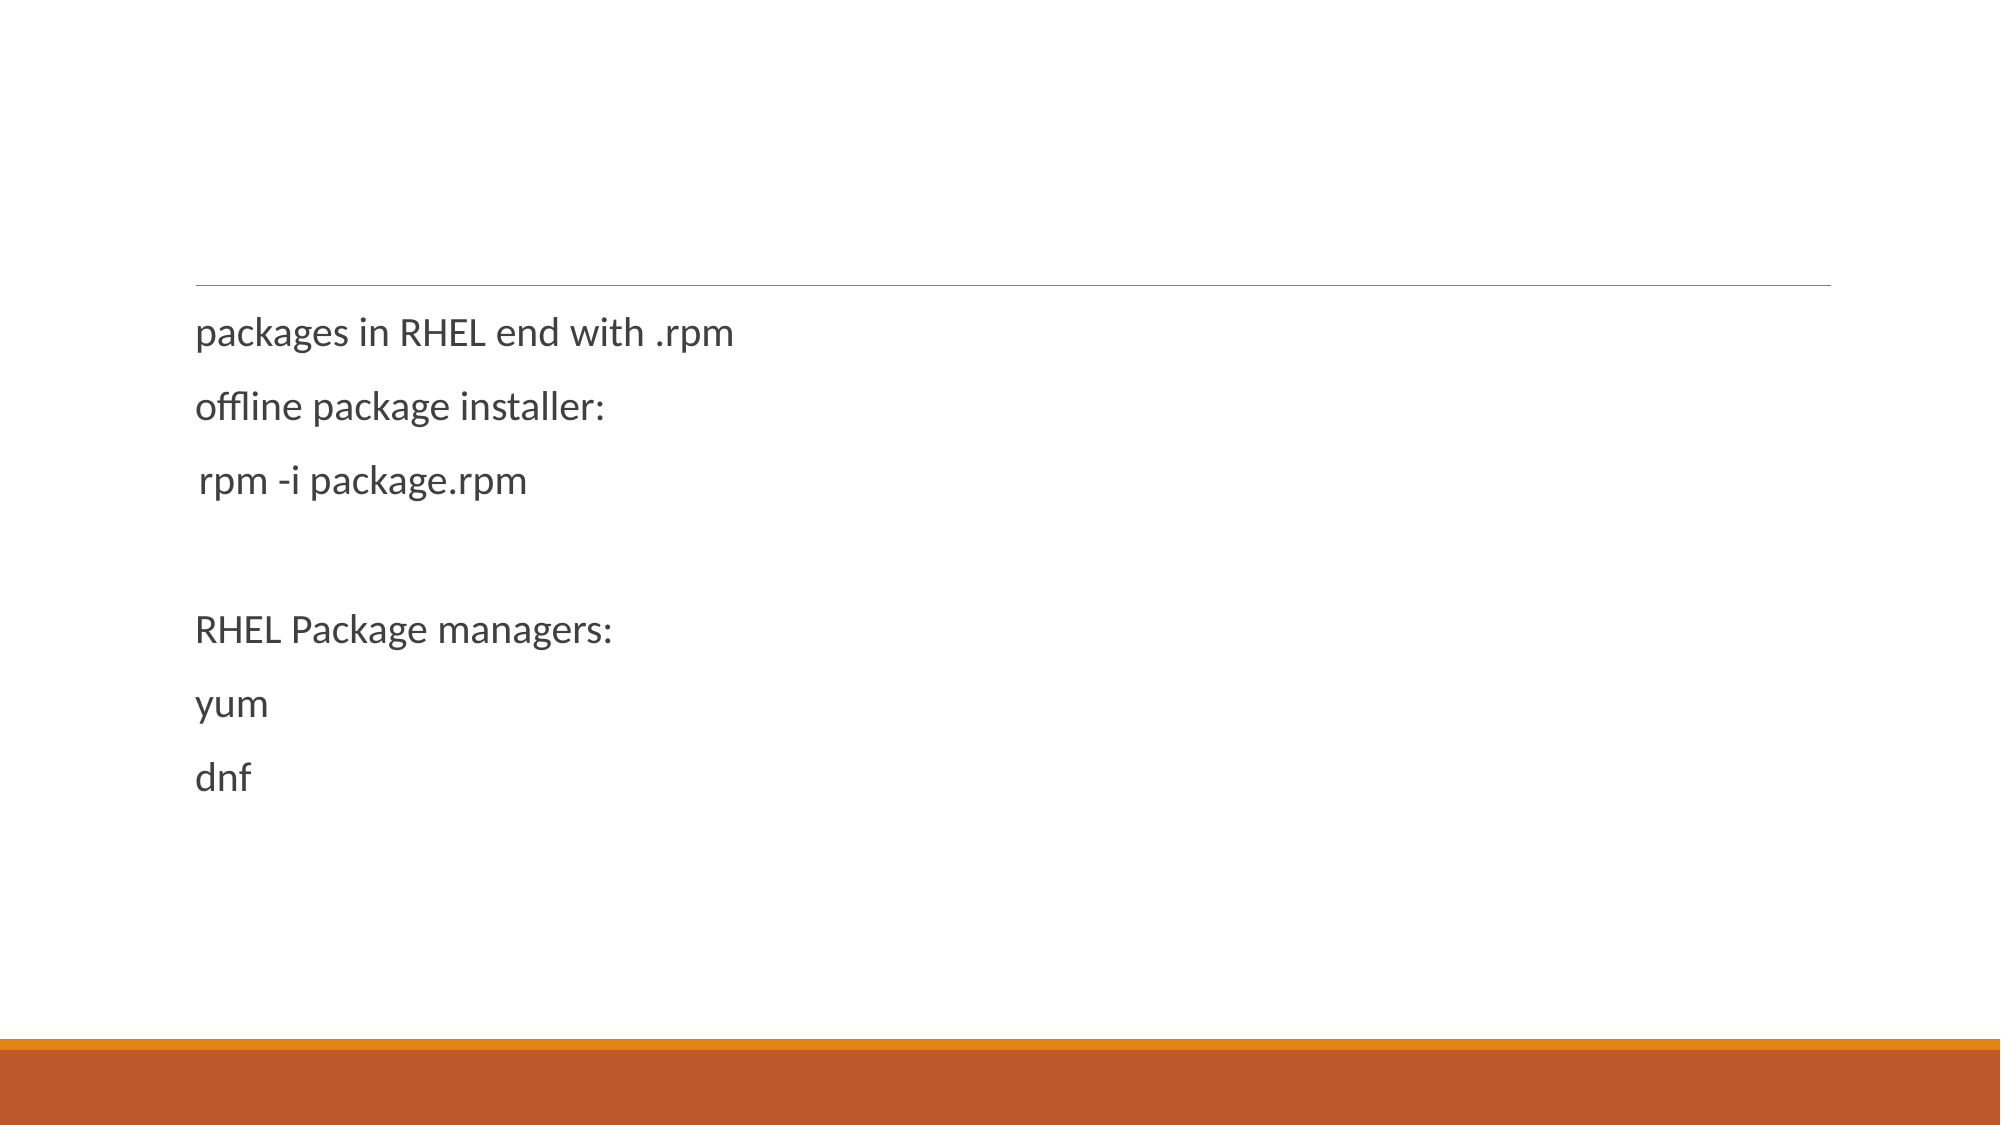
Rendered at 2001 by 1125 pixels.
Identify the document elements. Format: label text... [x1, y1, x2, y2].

list packages in RHEL end with .rpm offline package installer: rpm -i package.rpm RHEL Package managers: yum dnf [180, 302, 1830, 963]
